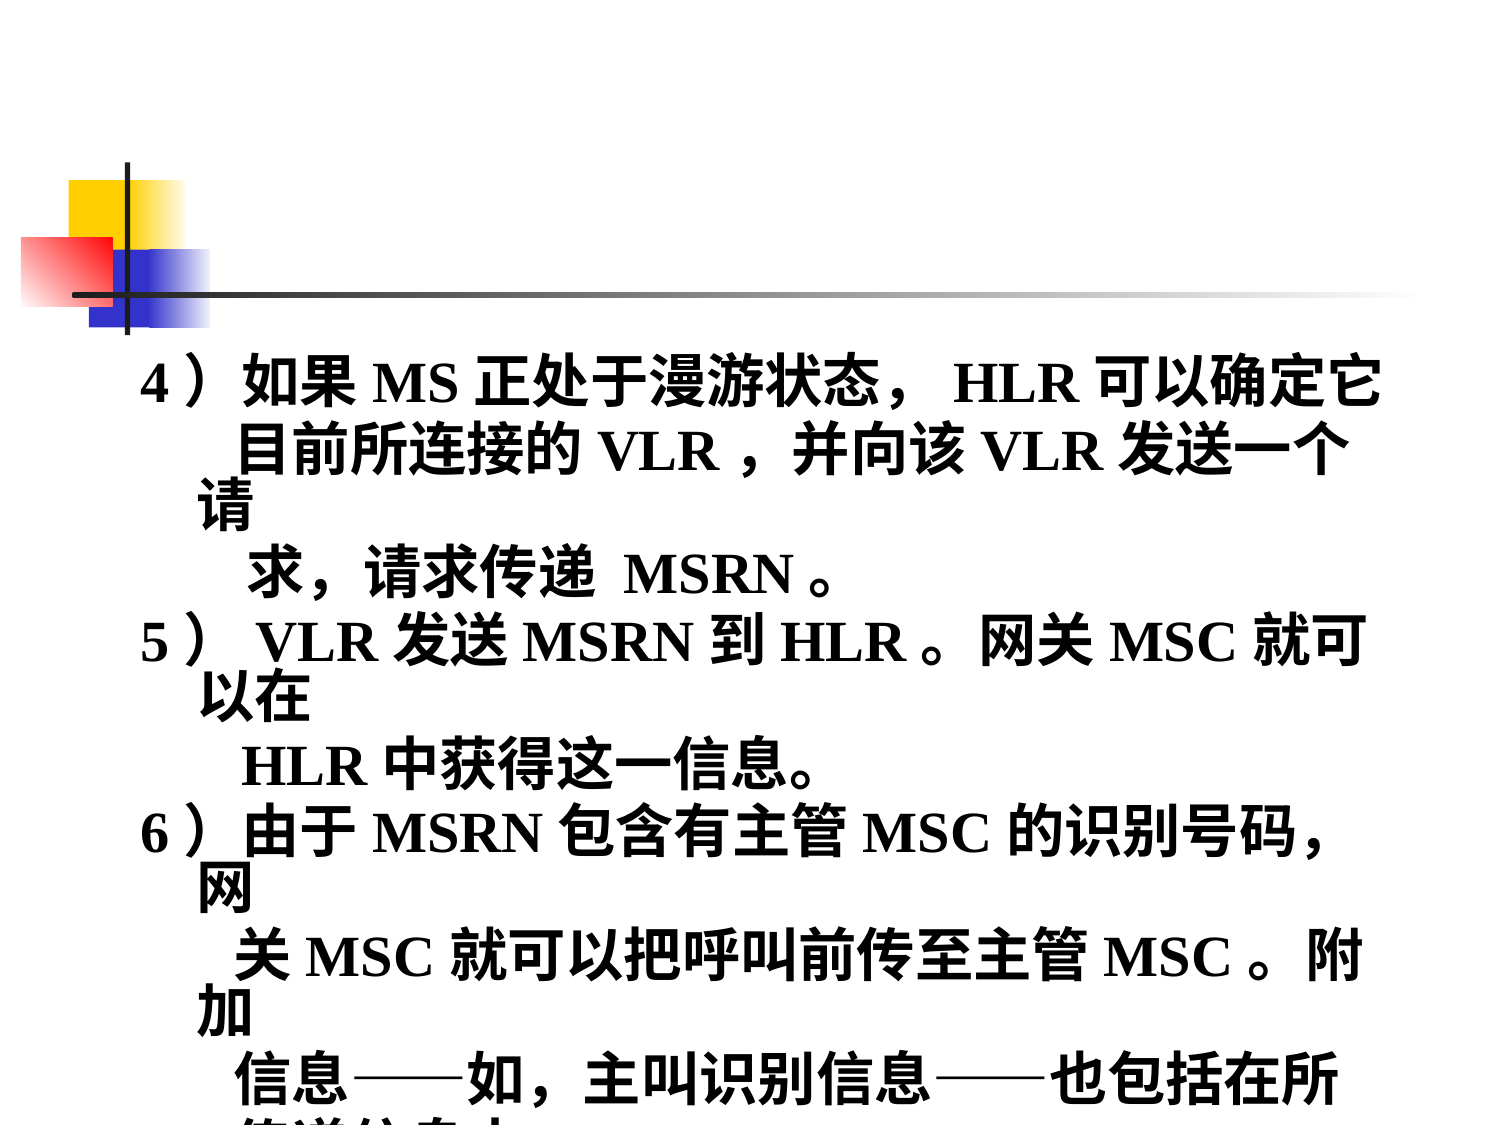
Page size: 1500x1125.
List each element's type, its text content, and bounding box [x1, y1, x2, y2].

list 4）如果MS正处于漫游状态，HLR可以确定它 目前所连接的VLR，并向该VLR发送一个请 求，请求传递 MSRN。 5）VLR发送MSRN到HLR。网关MSC就可以在 HLR中获得这一信息。 6）由于MSRN包含有主管MSC的识别号码，网 关MSC就可以把呼叫前传至主管MSC。附加 信息——如，主叫识别信息——也包括在所 传递信息中。 [124, 349, 1401, 1026]
